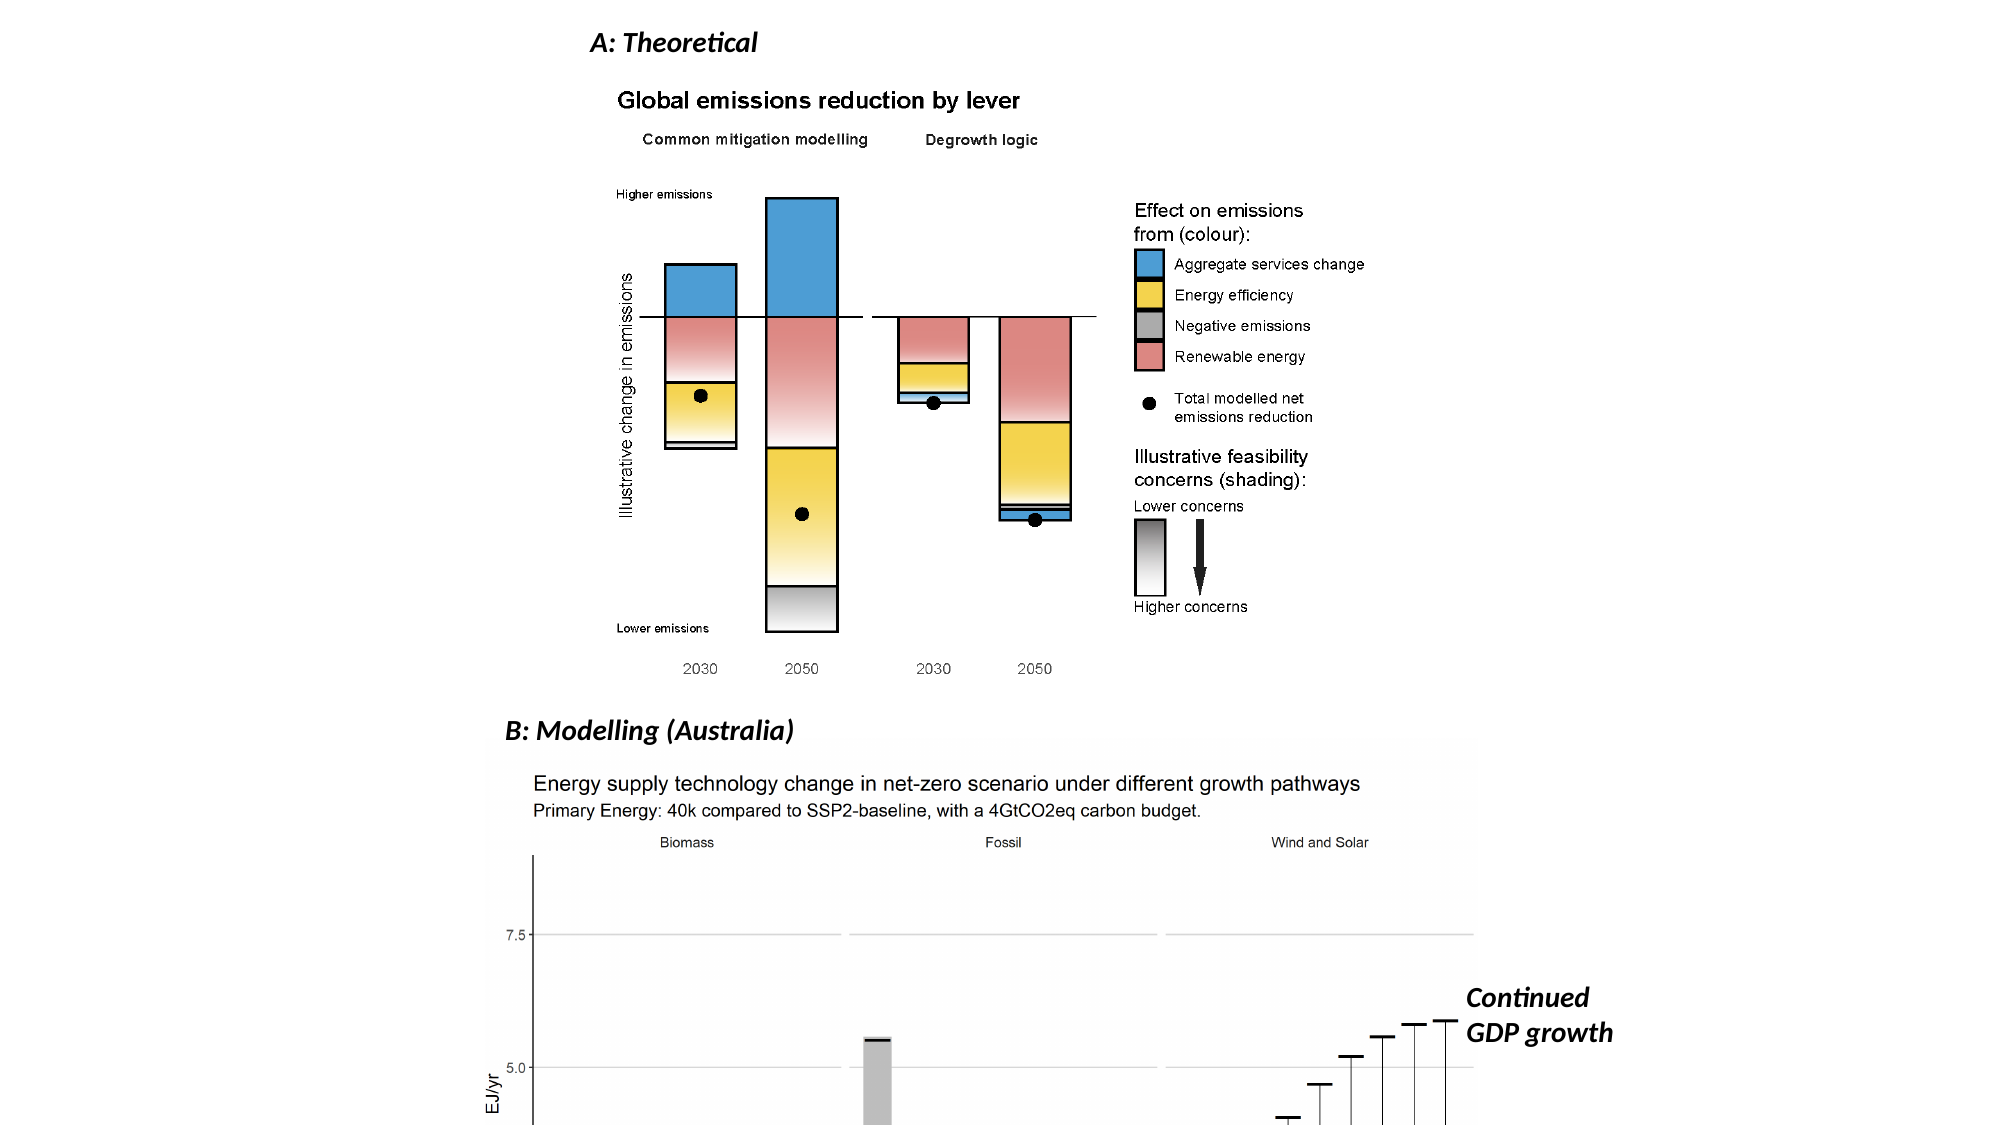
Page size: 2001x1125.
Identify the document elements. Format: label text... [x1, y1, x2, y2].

picture [609, 82, 1366, 689]
text_box Continued GDP growth [1478, 971, 1662, 1057]
text_box A: Theoretical [575, 16, 875, 66]
text_box B: Modelling (Australia) [490, 703, 819, 738]
picture [485, 738, 1478, 1125]
